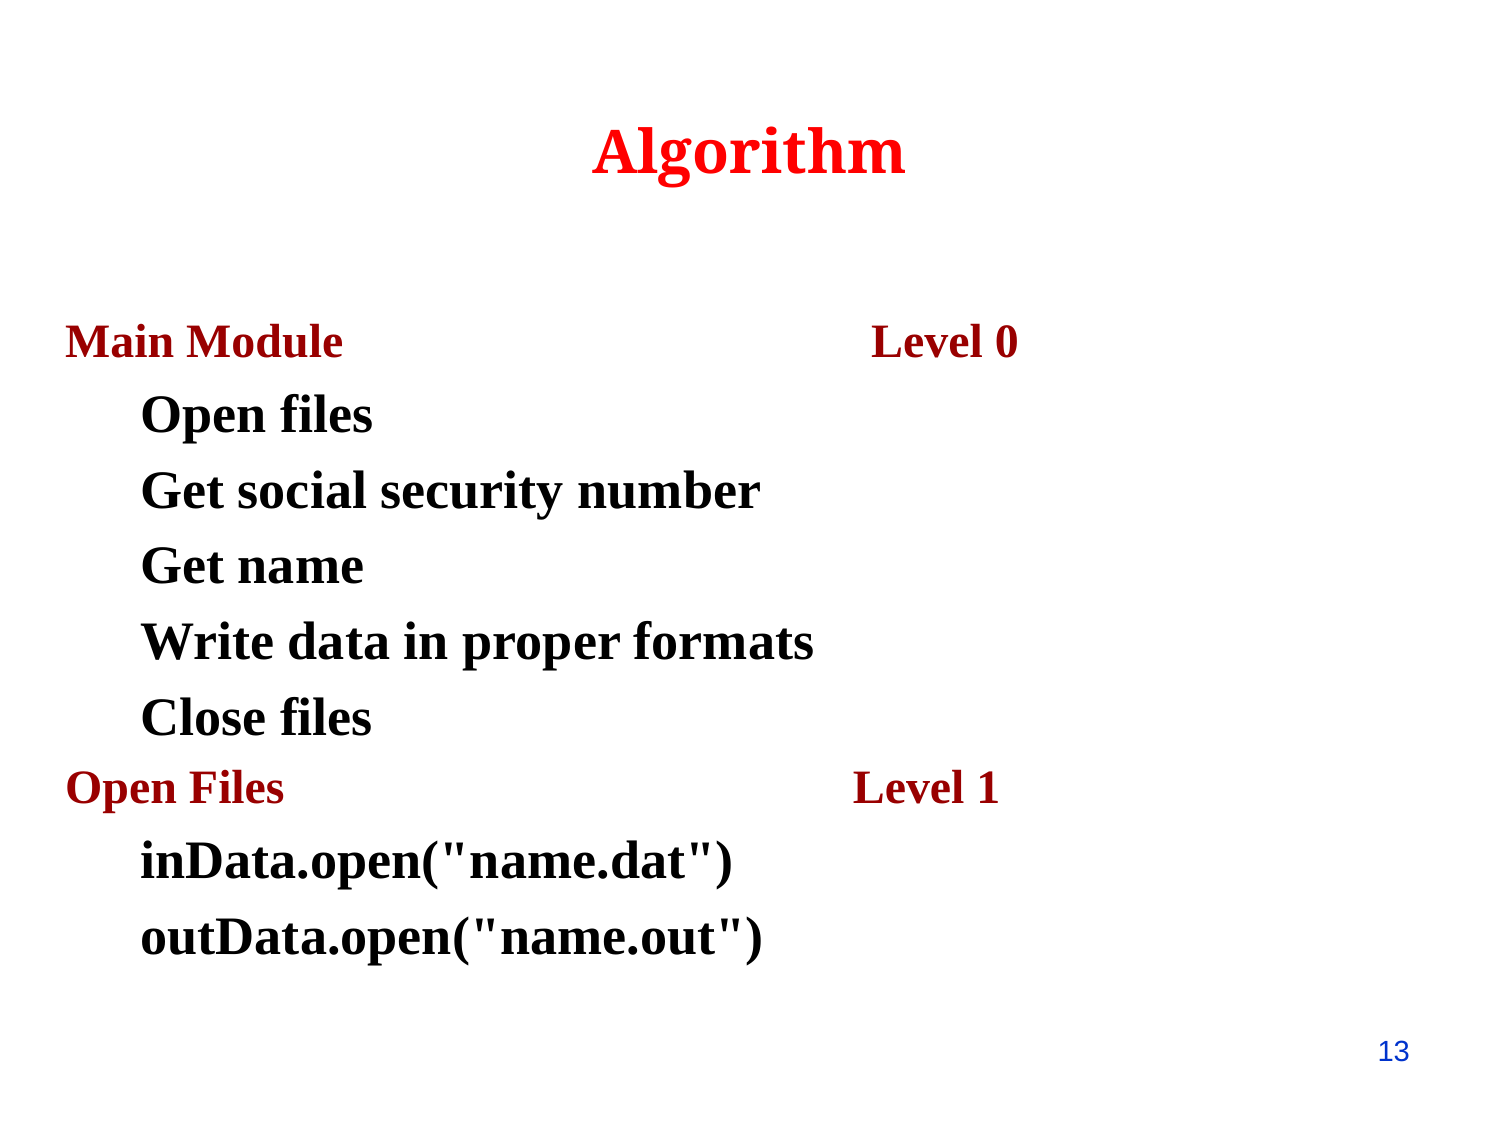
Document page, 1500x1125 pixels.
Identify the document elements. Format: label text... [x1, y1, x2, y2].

text_box 13 [1362, 1024, 1444, 1075]
list Main Module Level 0 Open files Get social security number Get name Write data in proper formats Close files Open Files Level 1 inData.open("name.dat") outData.open("name.out") [50, 302, 1452, 997]
title Algorithm [49, 105, 1451, 195]
